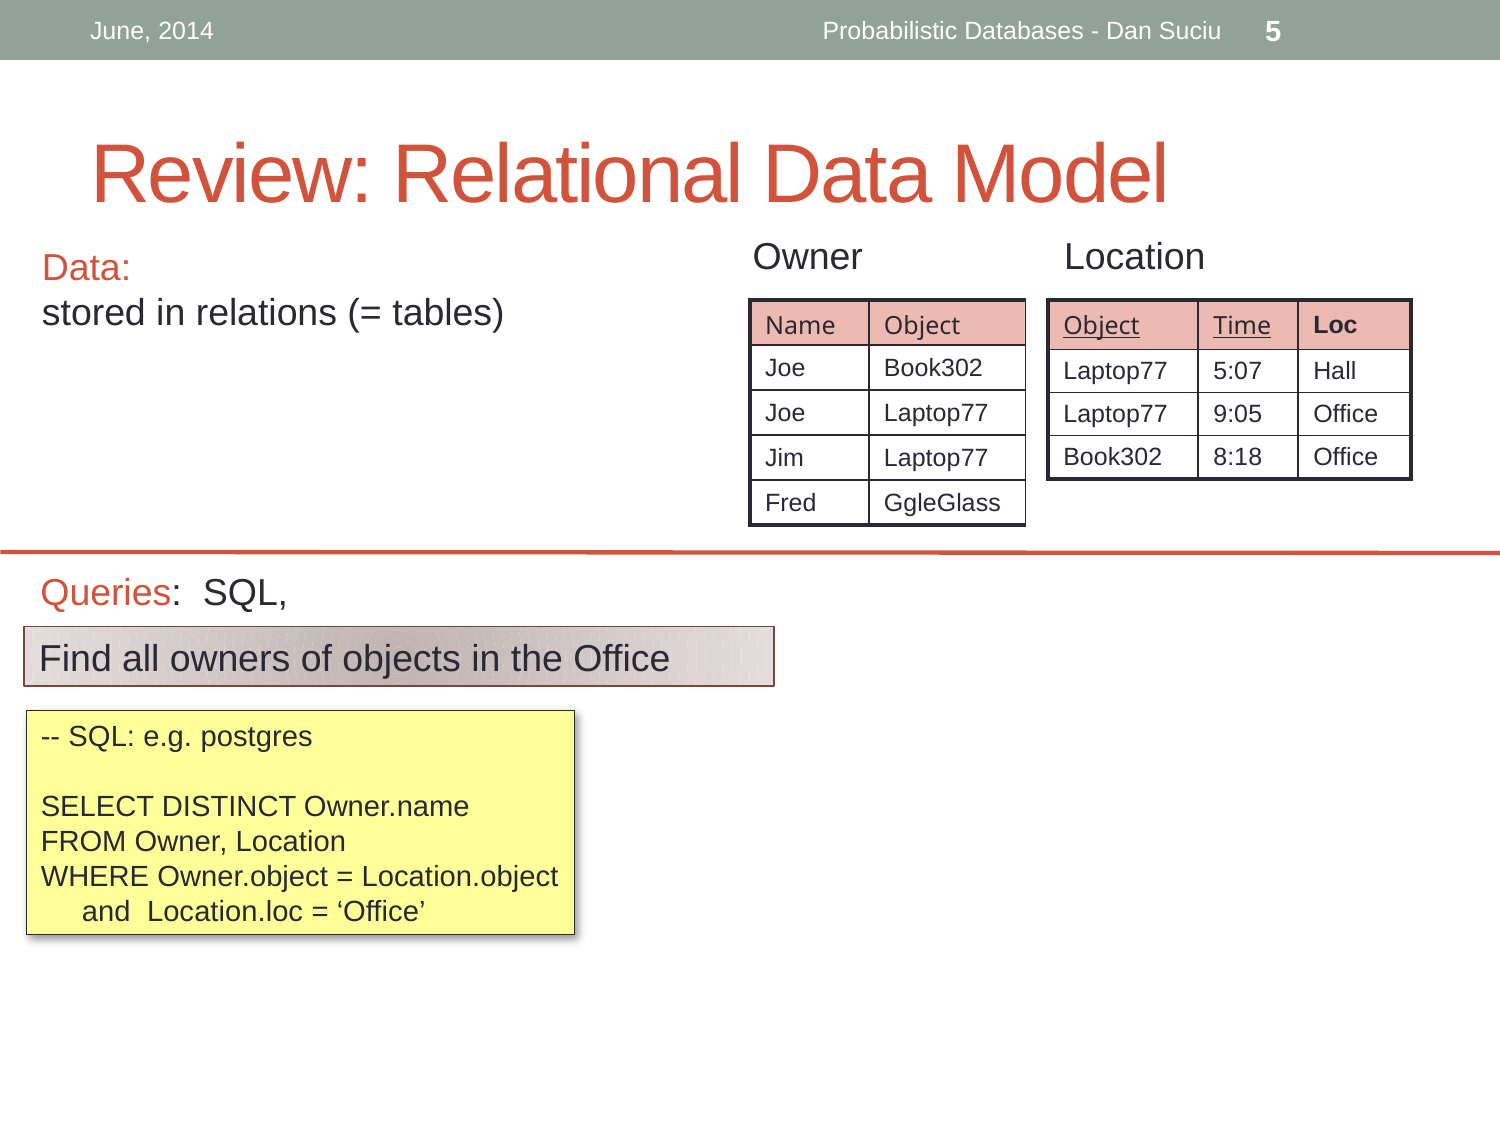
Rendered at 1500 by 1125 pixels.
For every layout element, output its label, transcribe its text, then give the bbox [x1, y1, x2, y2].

table_cell Office [1299, 436, 1409, 477]
table_cell Laptop77 [1050, 393, 1197, 435]
table_cell 5:07 [1199, 350, 1297, 392]
table_cell 9:05 [1199, 393, 1297, 435]
text_box -- SQL: e.g. postgres SELECT DISTINCT Owner.name FROM Owner, Location WHERE Owner.object = Location.object and Location.loc = ‘Office’ [26, 710, 575, 935]
table_cell Joe [752, 346, 868, 389]
table_cell Laptop77 [870, 391, 1025, 434]
text_box Find all owners of objects in the Office [23, 626, 775, 687]
table_cell Joe [752, 391, 868, 434]
text_box Queries: SQL, [25, 563, 304, 621]
text_box Data: stored in relations (= tables) [27, 235, 520, 341]
table_header Object [1050, 302, 1197, 349]
table_header Object [870, 302, 1025, 344]
text_box Location [1049, 224, 1221, 285]
text_box Owner [737, 224, 878, 285]
slide_number 5 [1250, 3, 1425, 57]
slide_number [75, 3, 550, 57]
table_cell Jim [752, 436, 868, 479]
table_cell Office [1299, 393, 1409, 435]
table_cell Hall [1299, 350, 1409, 392]
title Review: Relational Data Model [75, 87, 1425, 250]
table_cell Book302 [1050, 436, 1197, 477]
table_cell Laptop77 [870, 436, 1025, 479]
footer Probabilistic Databases - Dan Suciu [562, 3, 1238, 57]
table_cell 8:18 [1199, 436, 1297, 477]
table_header Name [752, 302, 868, 344]
table_header Time [1199, 302, 1297, 349]
table_cell Book302 [870, 346, 1025, 389]
table_cell Laptop77 [1050, 350, 1197, 392]
table_cell GgleGlass [870, 481, 1025, 523]
table_header Loc [1299, 302, 1409, 349]
table_cell Fred [752, 481, 868, 523]
